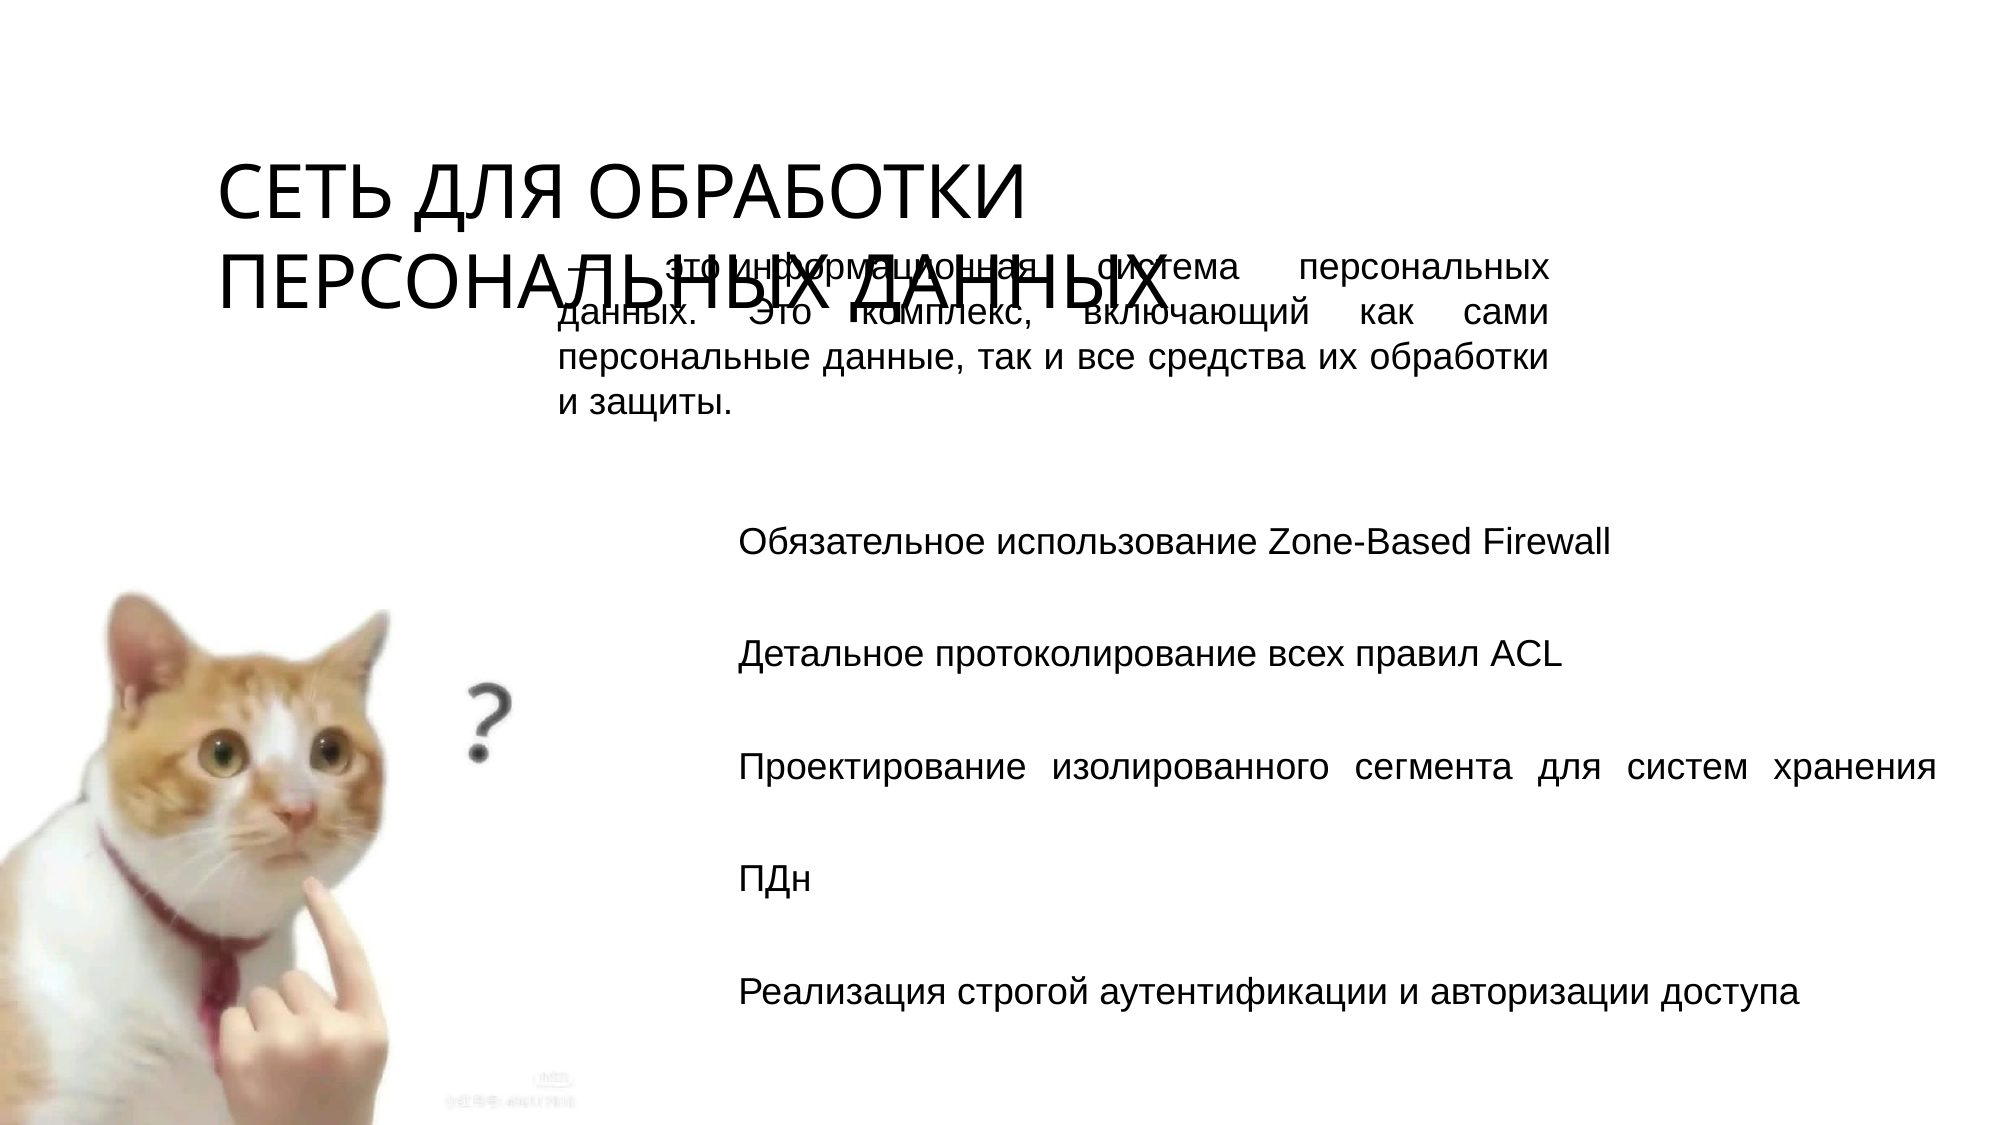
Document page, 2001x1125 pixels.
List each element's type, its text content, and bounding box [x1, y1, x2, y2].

text_box — это информационная система персональных данных. Это комплекс, включающий как сами персональные данные, так и все средства их обработки и защиты. [542, 332, 1566, 430]
text_box СЕТЬ ДЛЯ ОБРАБОТКИ ПЕРСОНАЛЬНЫХ ДАННЫХ [201, 136, 1678, 332]
picture [0, 527, 597, 1125]
text_box Обязательное использование Zone-Based Firewall Детальное протоколирование всех правил ACL Проектирование изолированного сегмента для систем хранения ПДн Реализация строгой аутентификации и авторизации доступа [723, 441, 1953, 1020]
